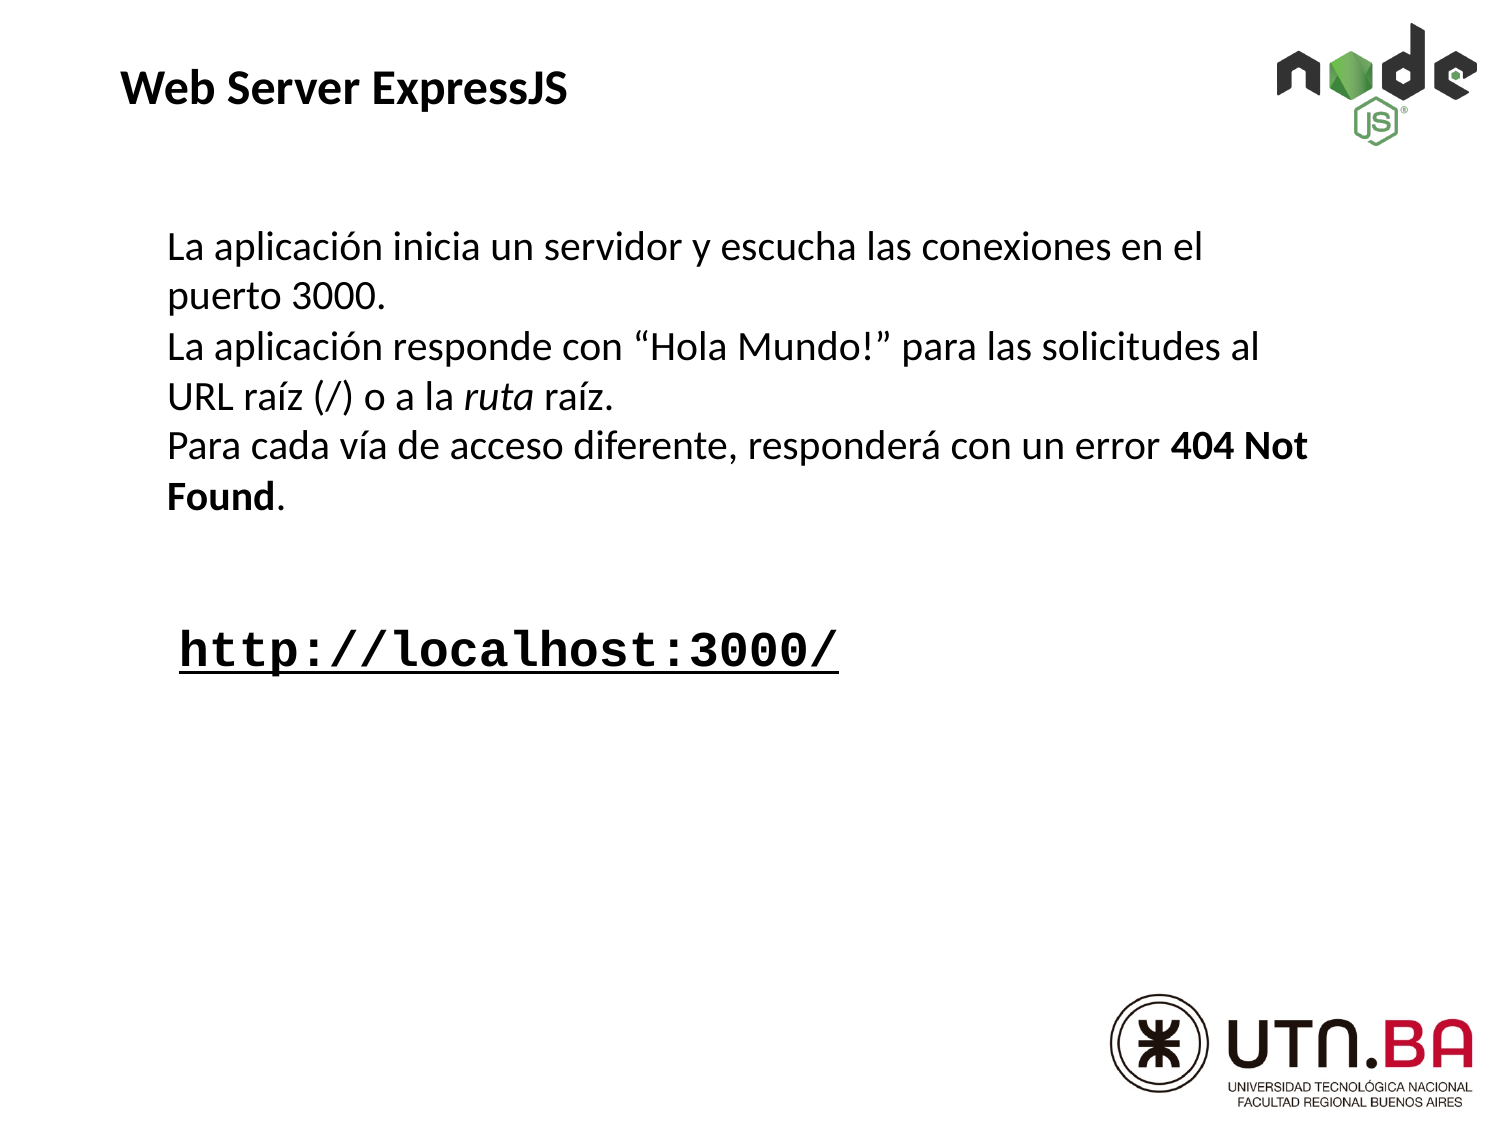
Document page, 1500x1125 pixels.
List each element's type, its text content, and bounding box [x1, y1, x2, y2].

text_box Web Server ExpressJS [105, 46, 1272, 122]
text_box http://localhost:3000/ [163, 609, 961, 685]
picture [1089, 975, 1500, 1125]
text_box La aplicación inicia un servidor y escucha las conexiones en el puerto 3000. La aplicación responde con “Hola Mundo!” para las solicitudes al URL raíz (/) o a la ruta raíz. Para cada vía de acceso diferente, responderá con un error 404 Not Found. [152, 210, 1325, 526]
picture [1277, 23, 1477, 146]
